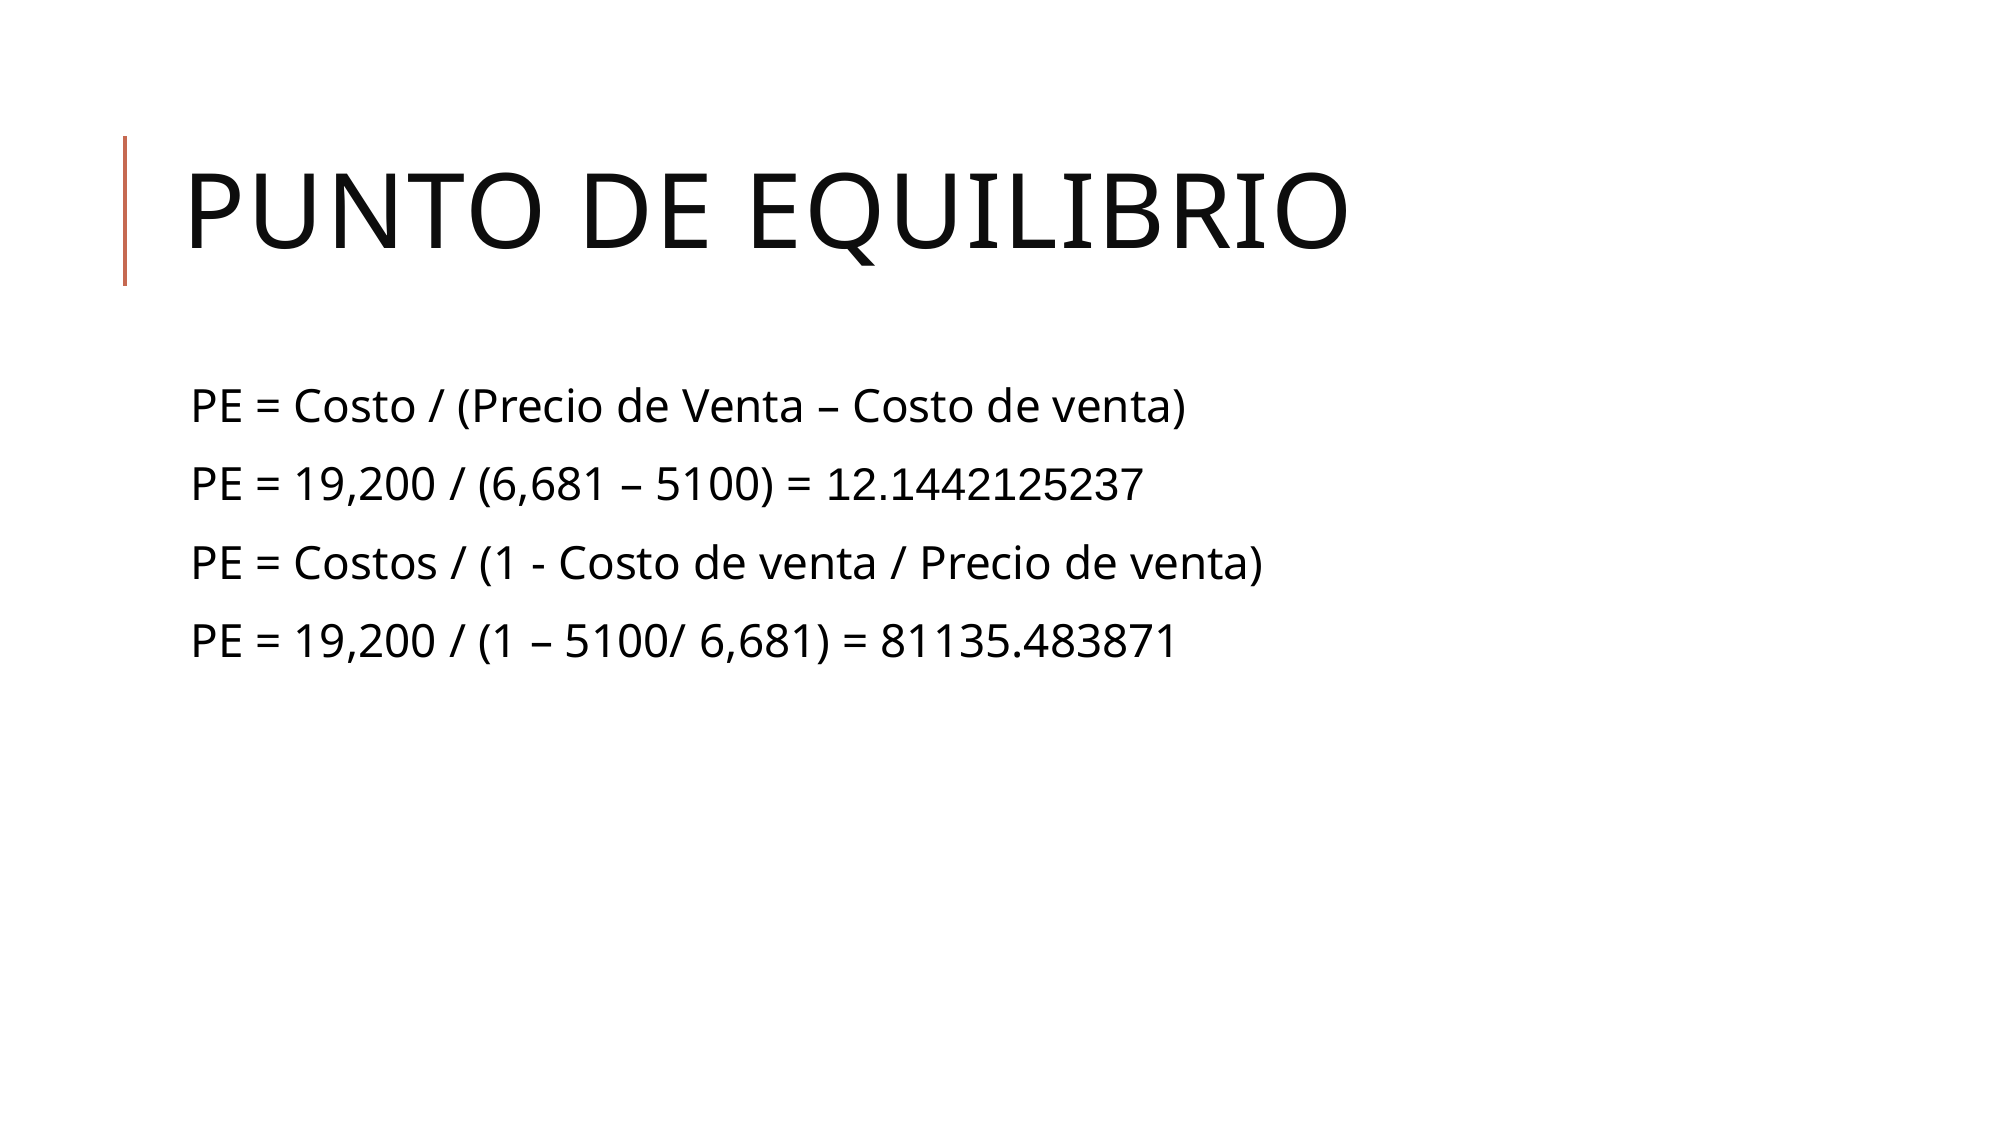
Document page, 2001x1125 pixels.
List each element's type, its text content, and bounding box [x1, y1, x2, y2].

title PUNTO DE EQUILIBRIO [168, 96, 1763, 342]
list PE = Costo / (Precio de Venta – Costo de venta) PE = 19,200 / (6,681 – 5100) = 12.1442125237 PE = Costos / (1 - Costo de venta / Precio de venta) PE = 19,200 / (1 – 5100/ 6,681) = 81135.483871 [168, 375, 1763, 1035]
